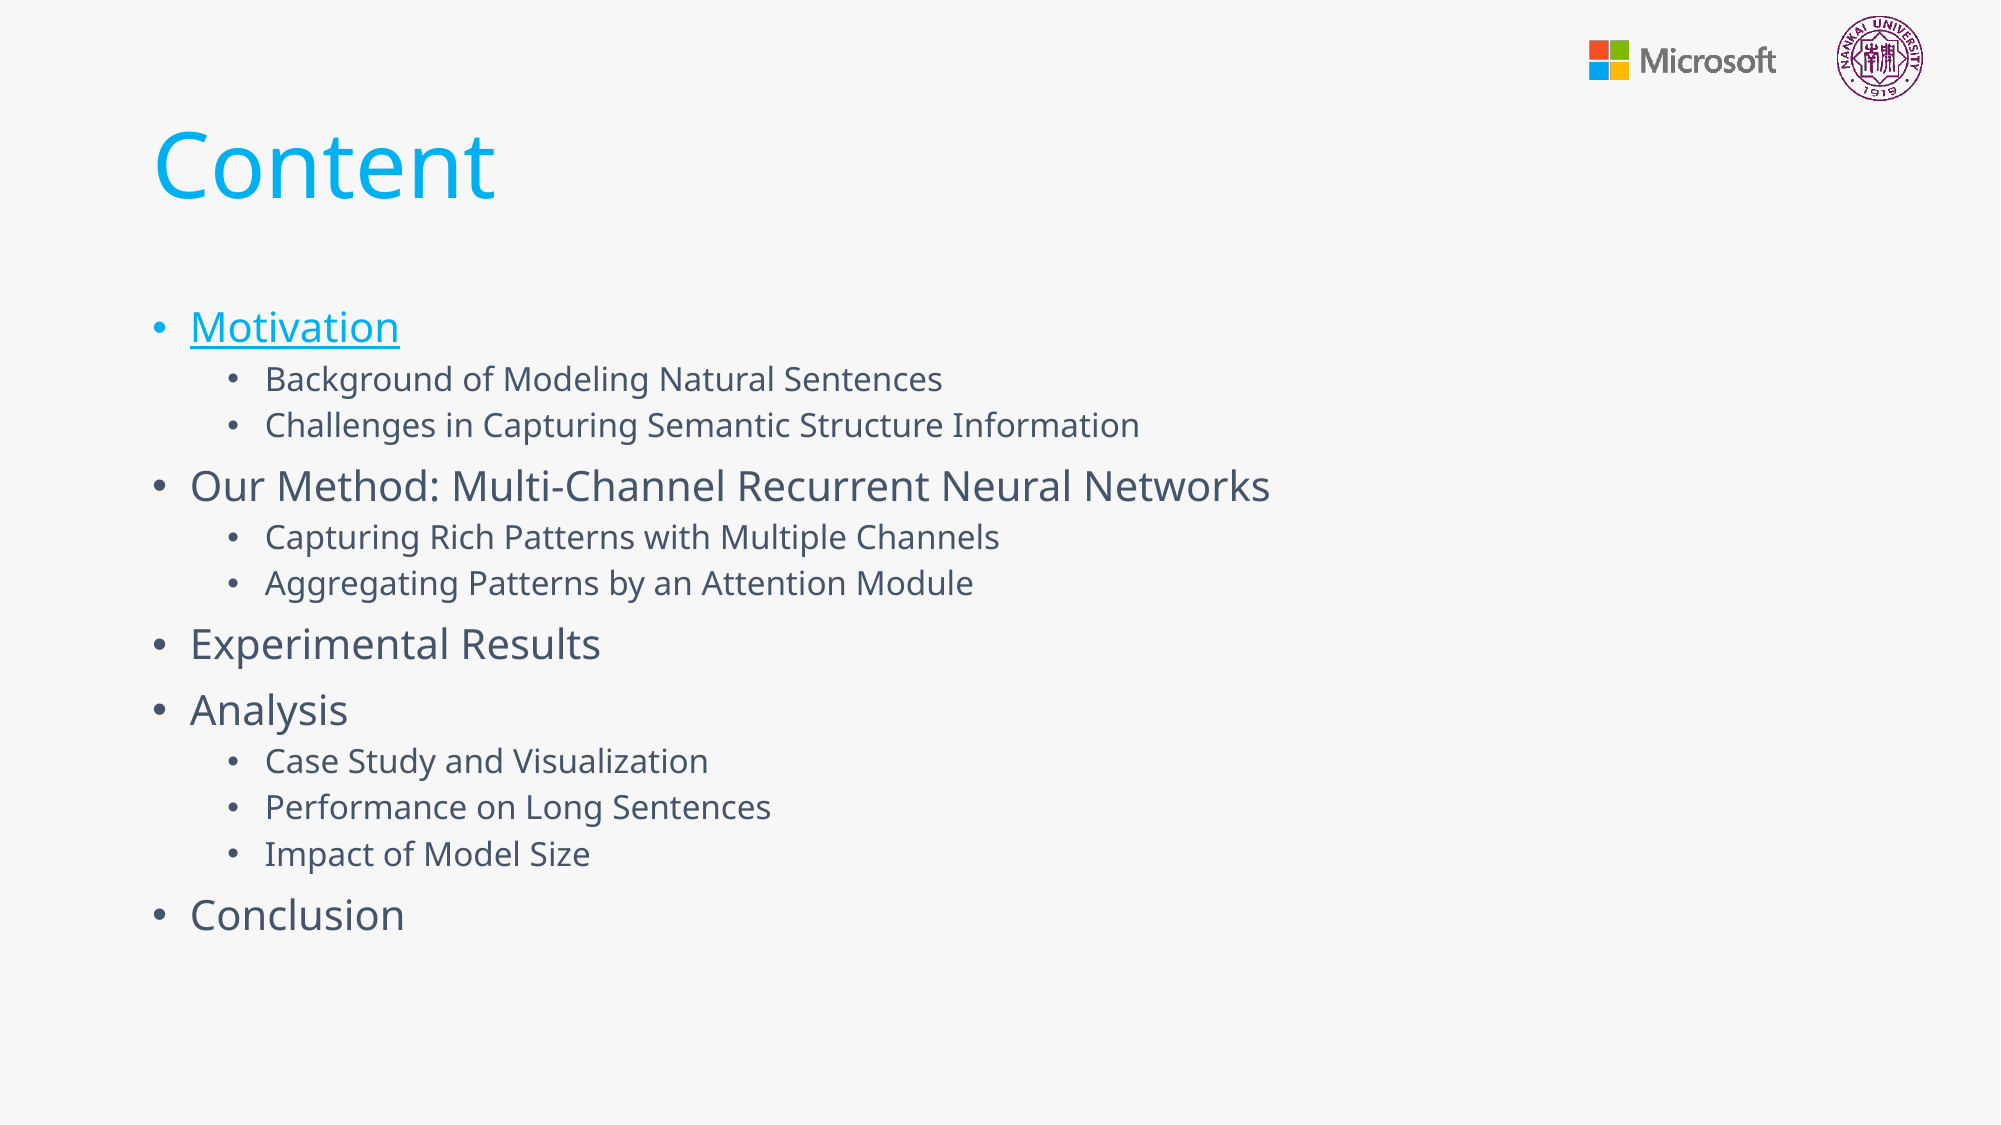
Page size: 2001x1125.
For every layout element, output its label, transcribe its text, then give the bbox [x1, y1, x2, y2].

picture [1563, 16, 1802, 104]
list Motivation Background of Modeling Natural Sentences Challenges in Capturing Semantic Structure Information Our Method: Multi-Channel Recurrent Neural Networks Capturing Rich Patterns with Multiple Channels Aggregating Patterns by an Attention Module Experimental Results Analysis Case Study and Visualization Performance on Long Sentences Impact of Model Size Conclusion [137, 299, 1863, 1014]
picture [1835, 14, 1924, 102]
title Content [137, 59, 1863, 278]
